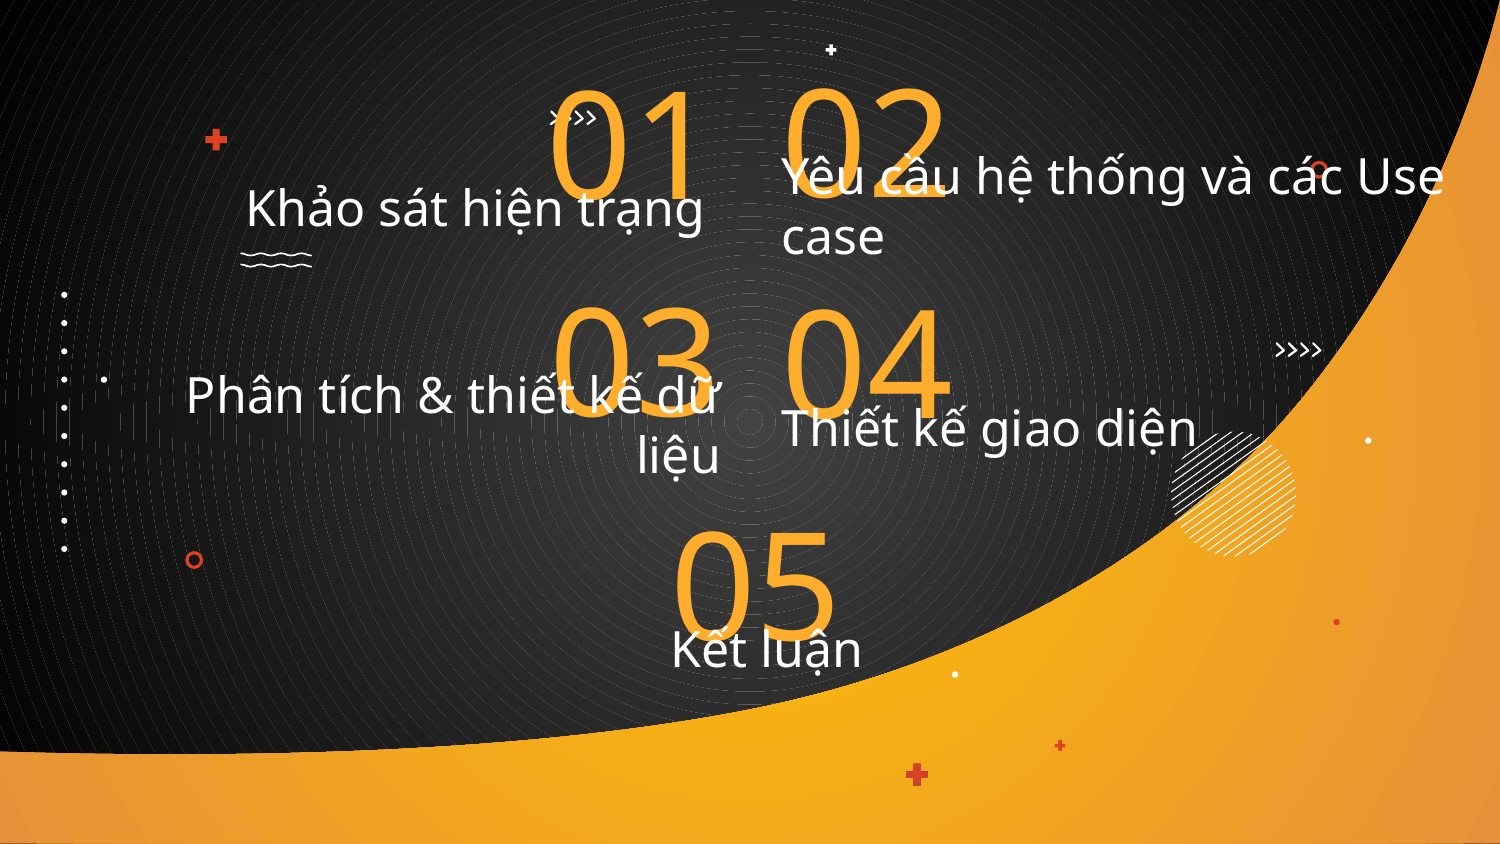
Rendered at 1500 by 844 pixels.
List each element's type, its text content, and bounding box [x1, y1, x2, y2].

title 03 [397, 298, 722, 388]
title Phân tích & thiết kế dữ liệu [95, 388, 722, 458]
title Yêu cầu hệ thống và các Use case [781, 170, 1497, 240]
title 01 [394, 82, 719, 172]
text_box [1170, 431, 1297, 557]
title Khảo sát hiện trạng [92, 172, 719, 242]
title Thiết kế giao diện [781, 391, 1408, 461]
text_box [0, 418, 195, 426]
text_box 05 [670, 523, 995, 613]
text_box [906, 763, 928, 786]
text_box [240, 252, 312, 268]
title 04 [781, 301, 1106, 391]
title 02 [781, 80, 1106, 170]
text_box Kết luận [670, 613, 1296, 683]
